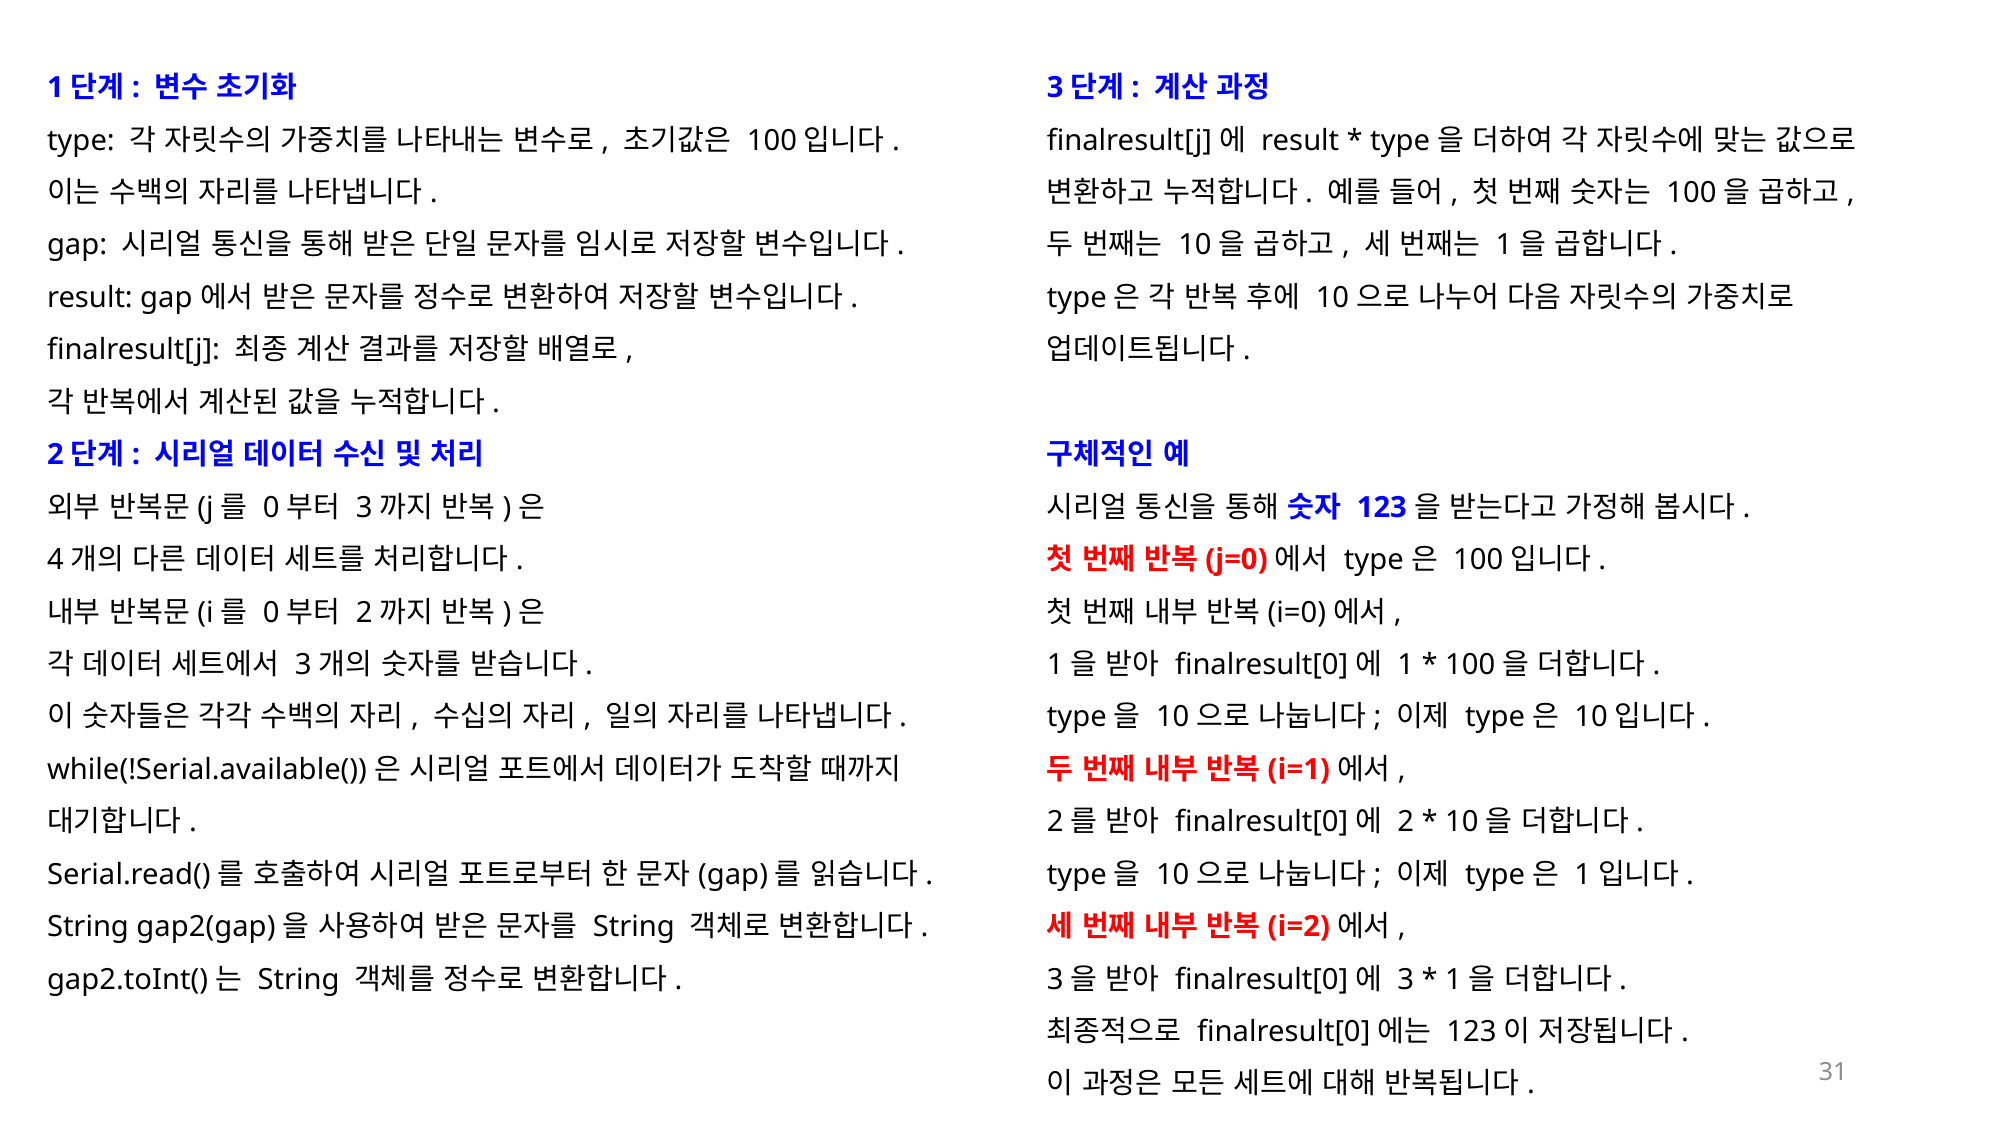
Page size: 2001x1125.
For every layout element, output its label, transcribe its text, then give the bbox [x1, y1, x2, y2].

text_box 3단계: 계산 과정 finalresult[j]에 result * type을 더하여 각 자릿수에 맞는 값으로 변환하고 누적합니다. 예를 들어, 첫 번째 숫자는 100을 곱하고, 두 번째는 10을 곱하고, 세 번째는 1을 곱합니다. type은 각 반복 후에 10으로 나누어 다음 자릿수의 가중치로 업데이트됩니다. 구체적인 예 시리얼 통신을 통해 숫자 123을 받는다고 가정해 봅시다. 첫 번째 반복(j=0)에서 type은 100입니다. 첫 번째 내부 반복(i=0)에서, 1을 받아 finalresult[0]에 1 * 100을 더합니다. type을 10으로 나눕니다; 이제 type은 10입니다. 두 번째 내부 반복(i=1)에서, 2를 받아 finalresult[0]에 2 * 10을 더합니다. type을 10으로 나눕니다; 이제 type은 1입니다. 세 번째 내부 반복(i=2)에서, 3을 받아 finalresult[0]에 3 * 1을 더합니다. 최종적으로 finalresult[0]에는 123이 저장됩니다. 이 과정은 모든 세트에 대해 반복됩니다. [1032, 43, 1968, 1108]
text_box 1단계: 변수 초기화 type: 각 자릿수의 가중치를 나타내는 변수로, 초기값은 100입니다. 이는 수백의 자리를 나타냅니다. gap: 시리얼 통신을 통해 받은 단일 문자를 임시로 저장할 변수입니다. result: gap에서 받은 문자를 정수로 변환하여 저장할 변수입니다. finalresult[j]: 최종 계산 결과를 저장할 배열로, 각 반복에서 계산된 값을 누적합니다. 2단계: 시리얼 데이터 수신 및 처리 외부 반복문(j를 0부터 3까지 반복)은 4개의 다른 데이터 세트를 처리합니다. 내부 반복문(i를 0부터 2까지 반복)은 각 데이터 세트에서 3개의 숫자를 받습니다. 이 숫자들은 각각 수백의 자리, 수십의 자리, 일의 자리를 나타냅니다. while(!Serial.available())은 시리얼 포트에서 데이터가 도착할 때까지 대기합니다. Serial.read()를 호출하여 시리얼 포트로부터 한 문자(gap)를 읽습니다. String gap2(gap)을 사용하여 받은 문자를 String 객체로 변환합니다. gap2.toInt()는 String 객체를 정수로 변환합니다. [32, 43, 1032, 1003]
